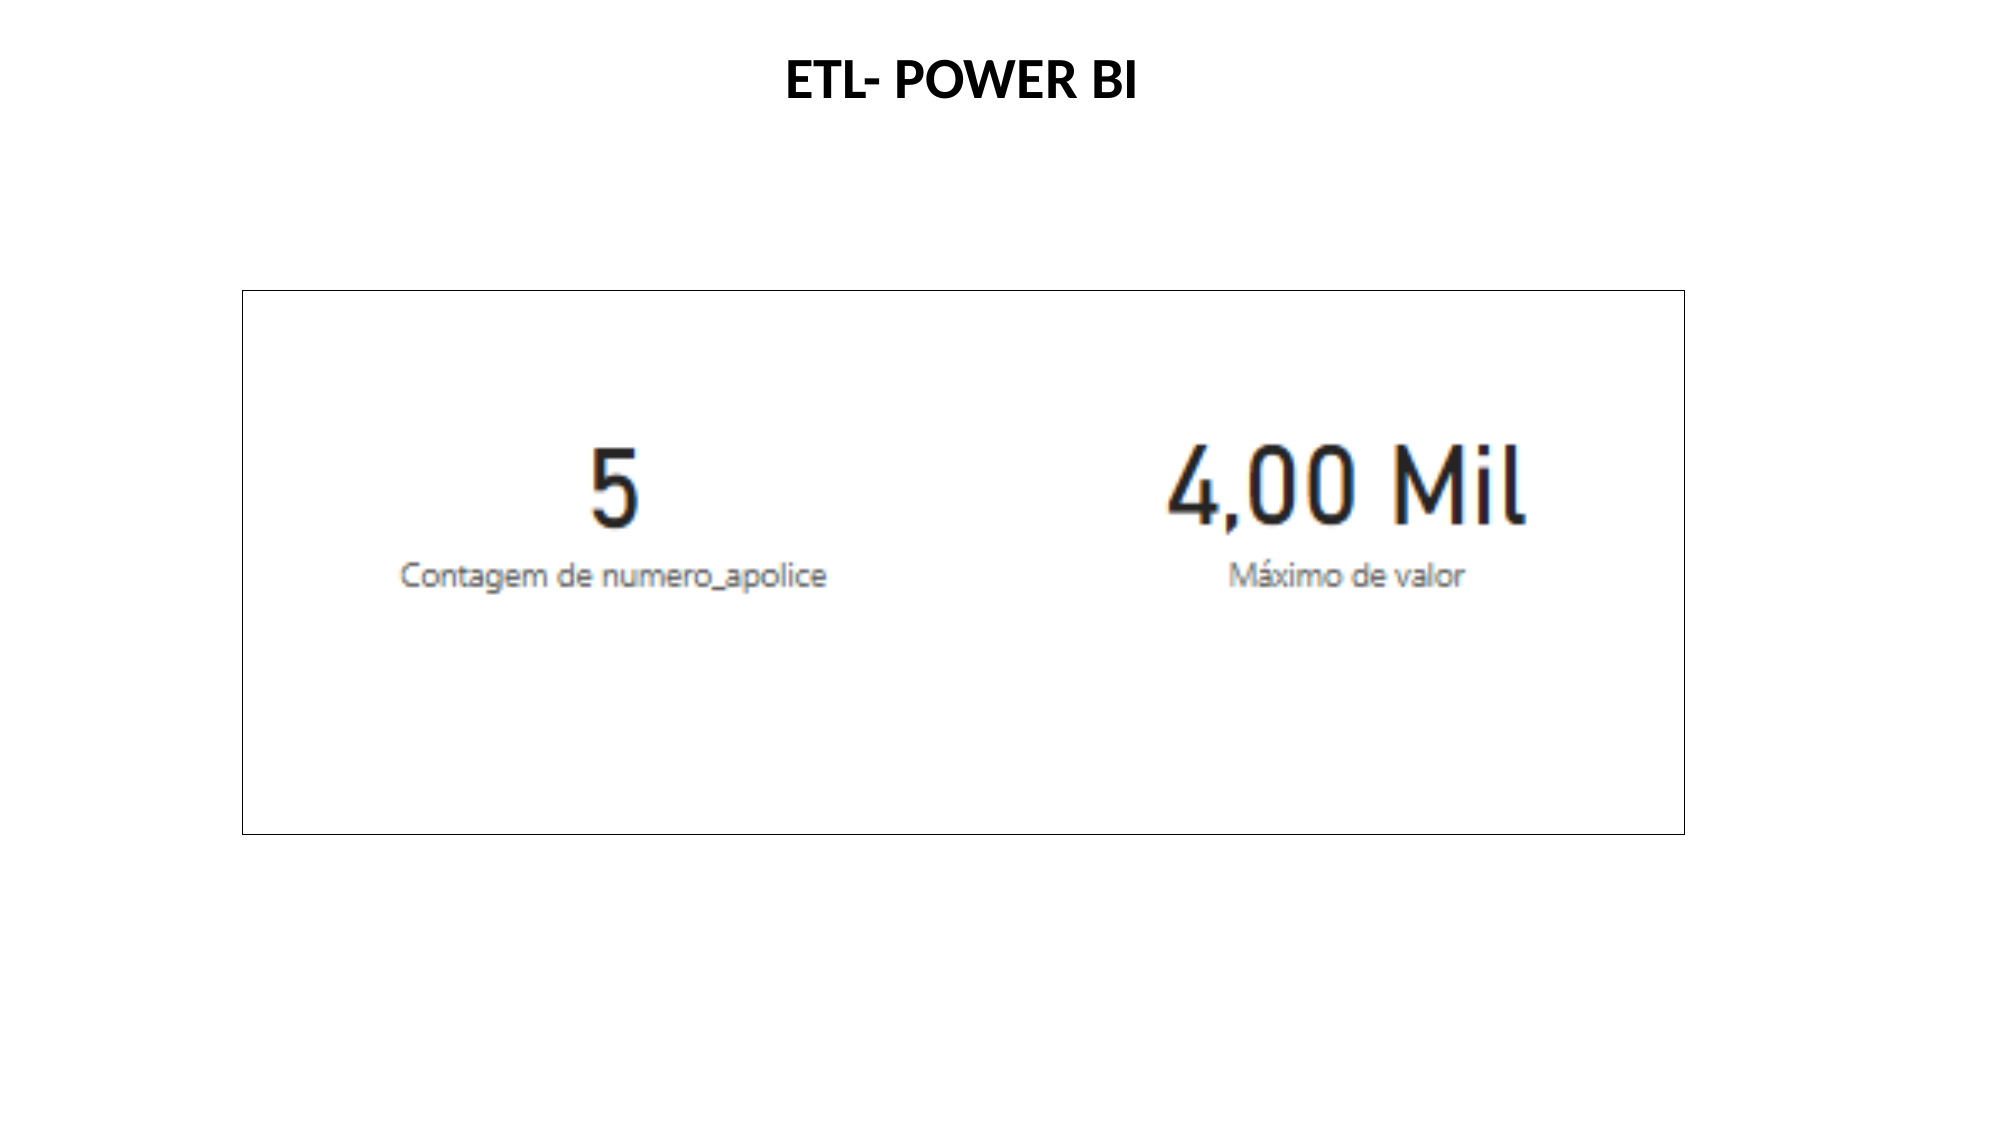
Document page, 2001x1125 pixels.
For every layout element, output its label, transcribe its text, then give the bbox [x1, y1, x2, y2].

text_box ETL- POWER BI [770, 32, 1230, 117]
picture [242, 290, 1685, 835]
